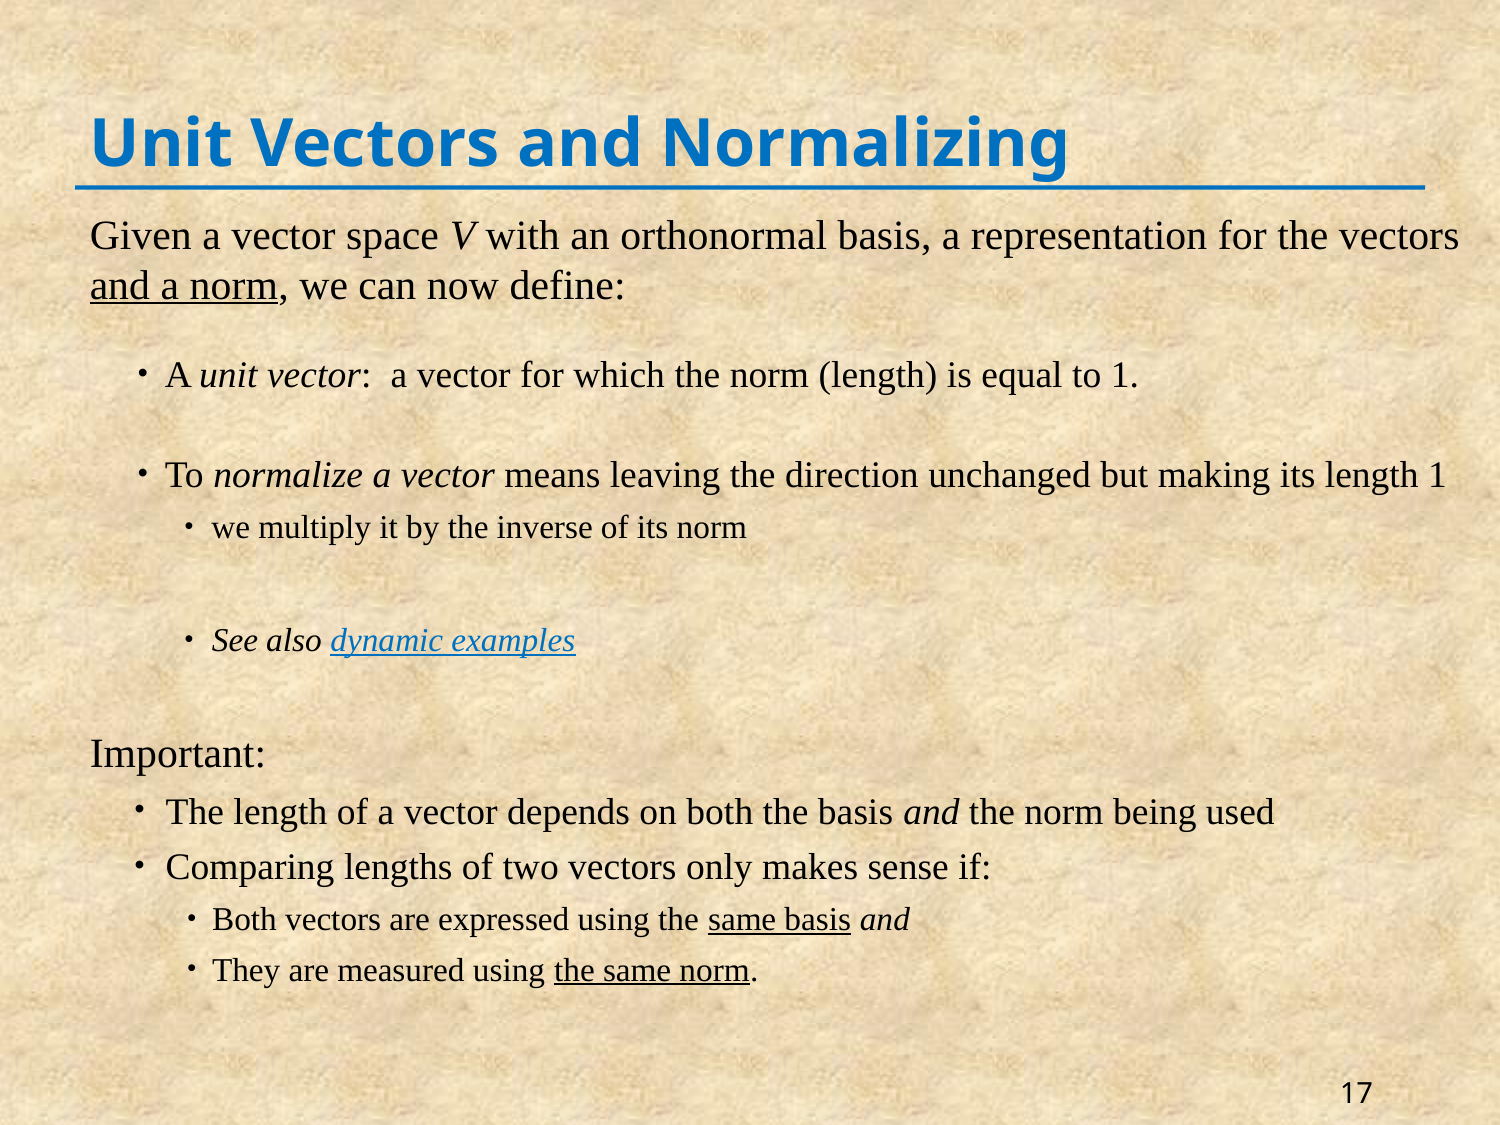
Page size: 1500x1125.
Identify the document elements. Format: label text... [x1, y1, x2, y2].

title Unit Vectors and Normalizing [75, 24, 1488, 188]
slide_number 17 [1325, 1066, 1425, 1125]
picture [0, 0, 1500, 1125]
